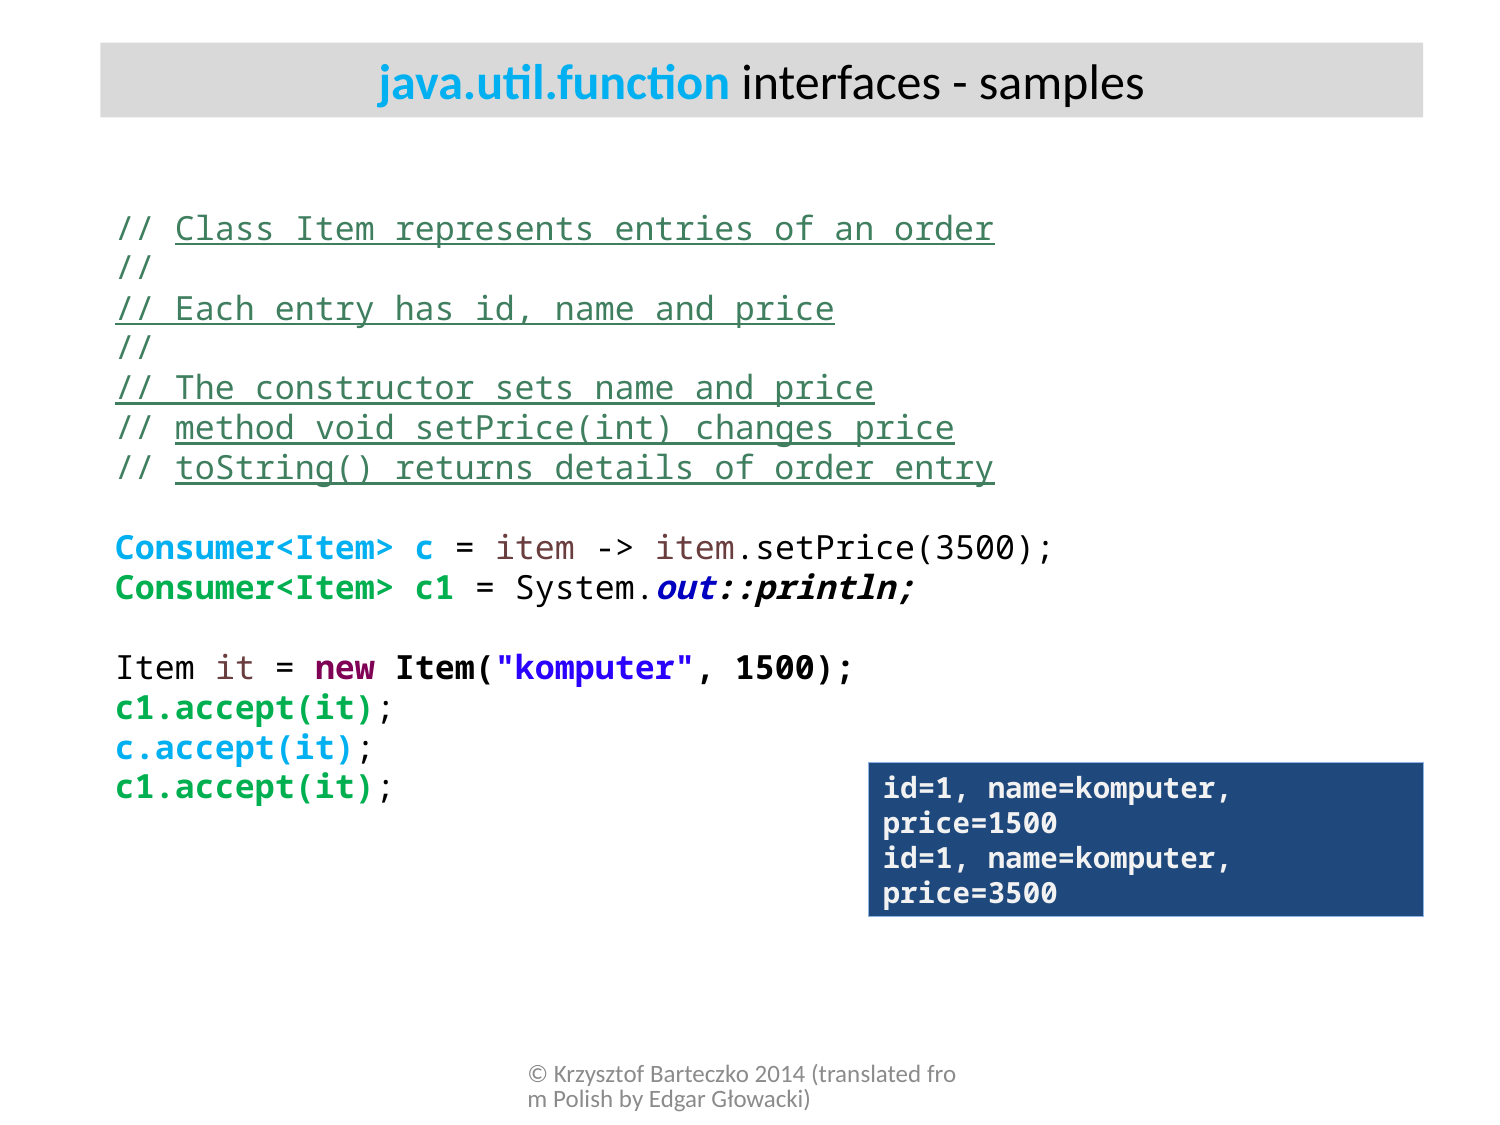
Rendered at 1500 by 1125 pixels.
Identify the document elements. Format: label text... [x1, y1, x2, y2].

text_box id=1, name=komputer, price=1500 id=1, name=komputer, price=3500 [868, 762, 1424, 917]
text_box java.util.function interfaces - samples [100, 42, 1424, 118]
text_box // Class Item represents entries of an order // // Each entry has id, name and price // // The constructor sets name and price // method void setPrice(int) changes price // toString() returns details of order entry Consumer<Item> c = item -> item.setPrice(3500); Consumer<Item> c1 = System.out::println; Item it = new Item("komputer", 1500); c1.accept(it); c.accept(it); c1.accept(it); [100, 199, 1400, 813]
footer © Krzysztof Barteczko 2014 (translated from Polish by Edgar Głowacki) [512, 1042, 988, 1103]
